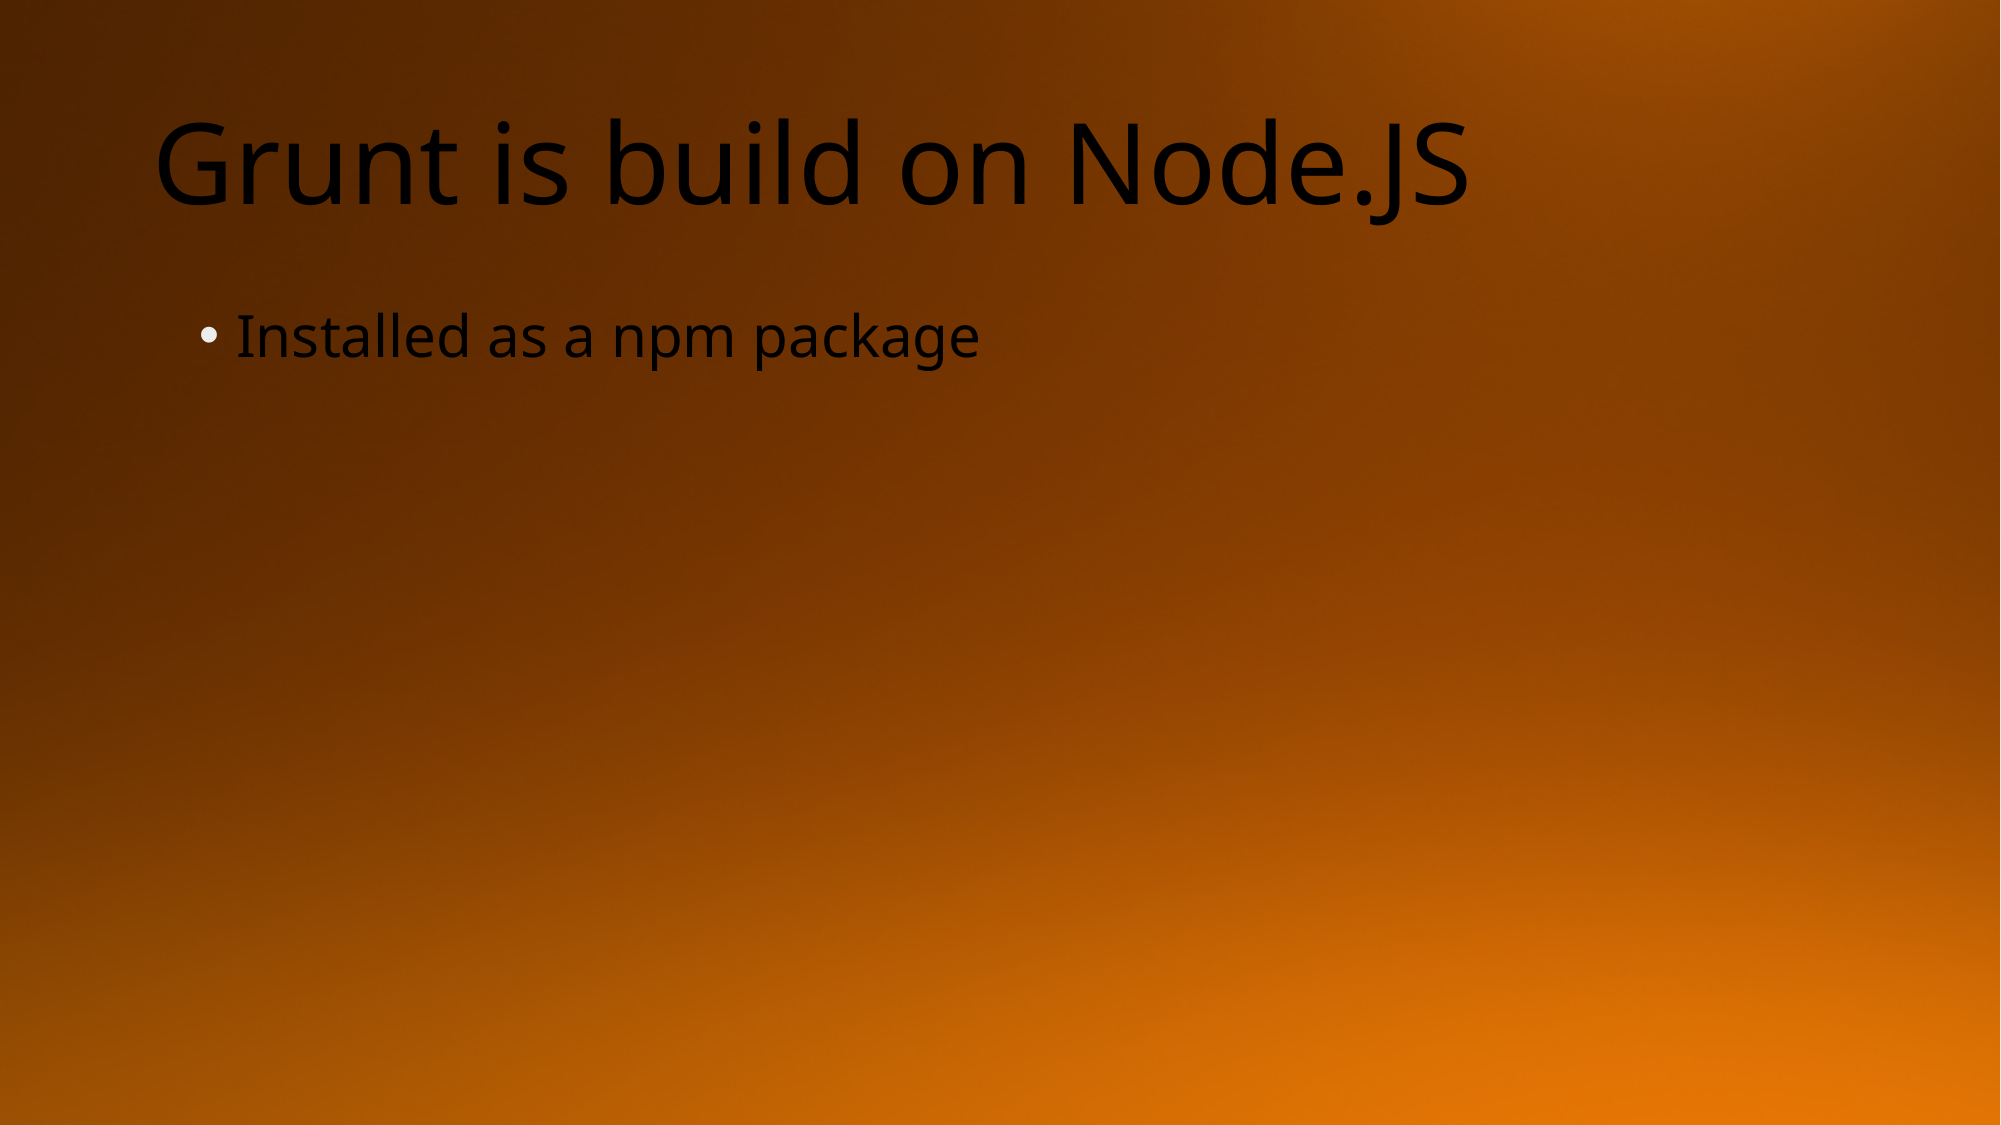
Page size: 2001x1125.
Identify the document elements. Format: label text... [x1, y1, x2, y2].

title Grunt is build on Node.JS [137, 59, 1863, 278]
picture [0, 0, 2001, 1125]
list Installed as a npm package [183, 299, 1863, 1014]
